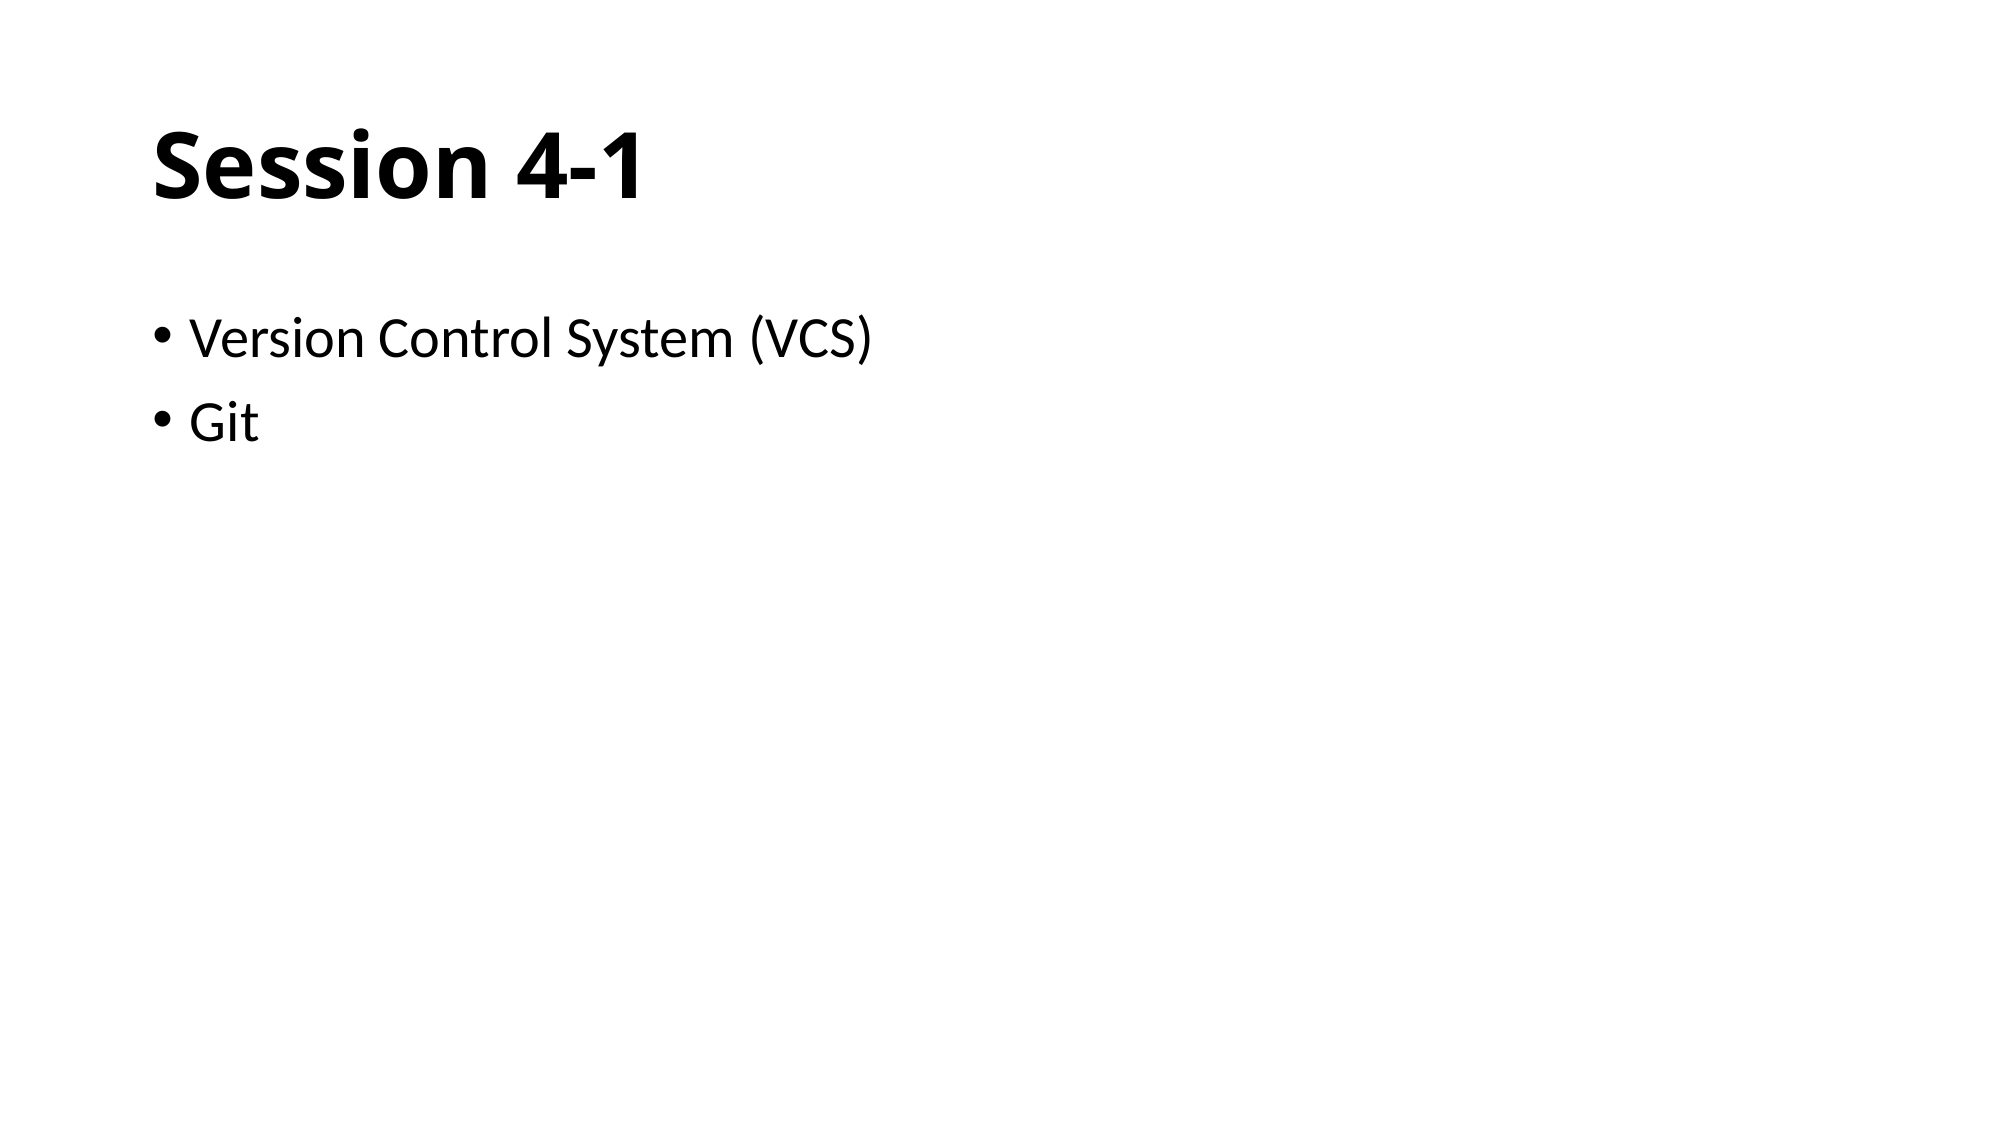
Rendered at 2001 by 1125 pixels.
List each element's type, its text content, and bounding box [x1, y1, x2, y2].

list Version Control System (VCS) Git [137, 299, 1863, 1014]
title Session 4-1 [137, 59, 1863, 278]
